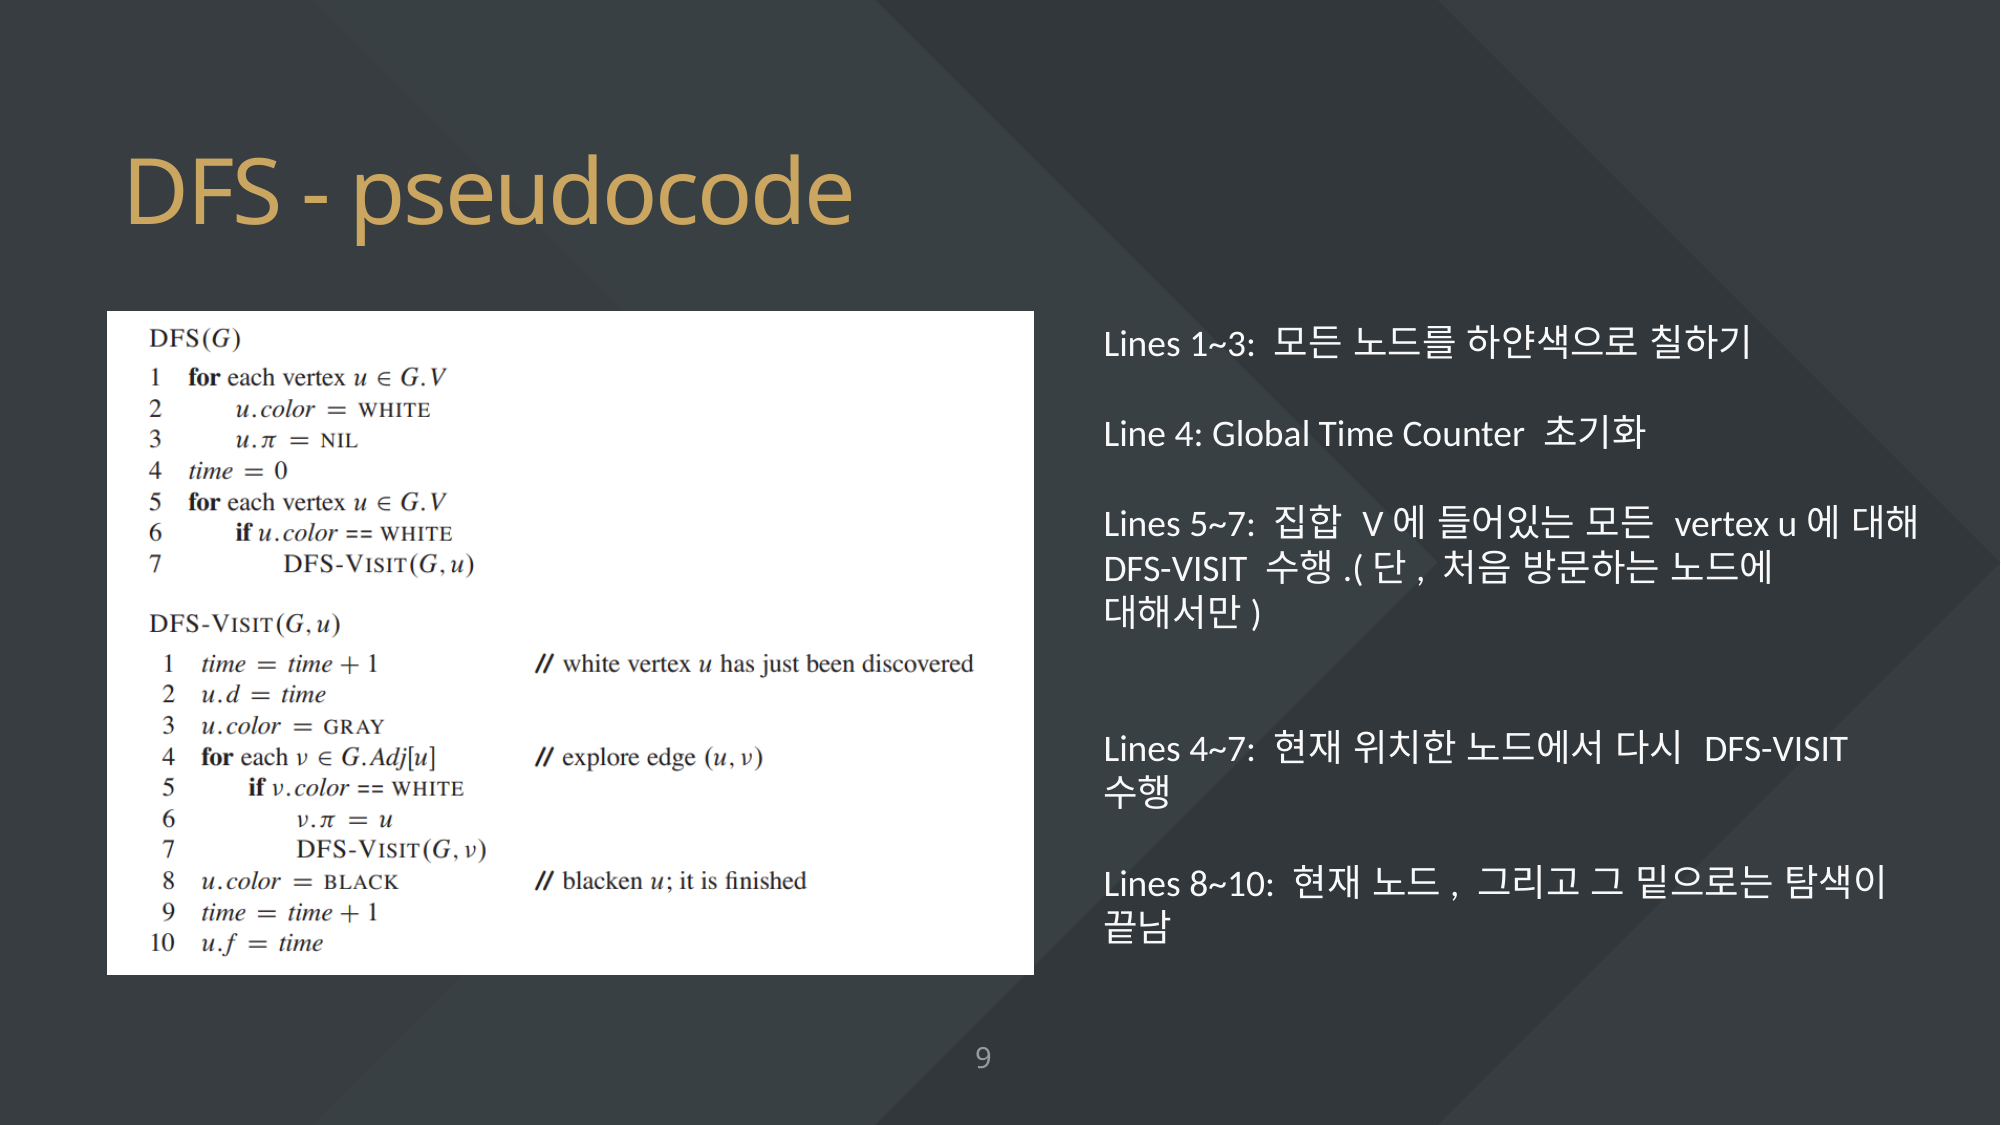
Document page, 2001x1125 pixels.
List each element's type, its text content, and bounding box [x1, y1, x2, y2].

slide_number 9 [877, 1030, 1088, 1089]
text_box Lines 1~3: 모든 노드를 하얀색으로 칠하기 Line 4: Global Time Counter 초기화 Lines 5~7: 집합 V에 들어있는 모든 vertex u에 대해 DFS-VISIT 수행.(단, 처음 방문하는 노드에 대해서만) Lines 4~7: 현재 위치한 노드에서 다시 DFS-VISIT 수행 Lines 8~10: 현재 노드, 그리고 그 밑으로는 탐색이 끝남 [1088, 311, 1938, 1092]
title DFS - pseudocode [107, 81, 1875, 313]
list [107, 311, 1034, 976]
